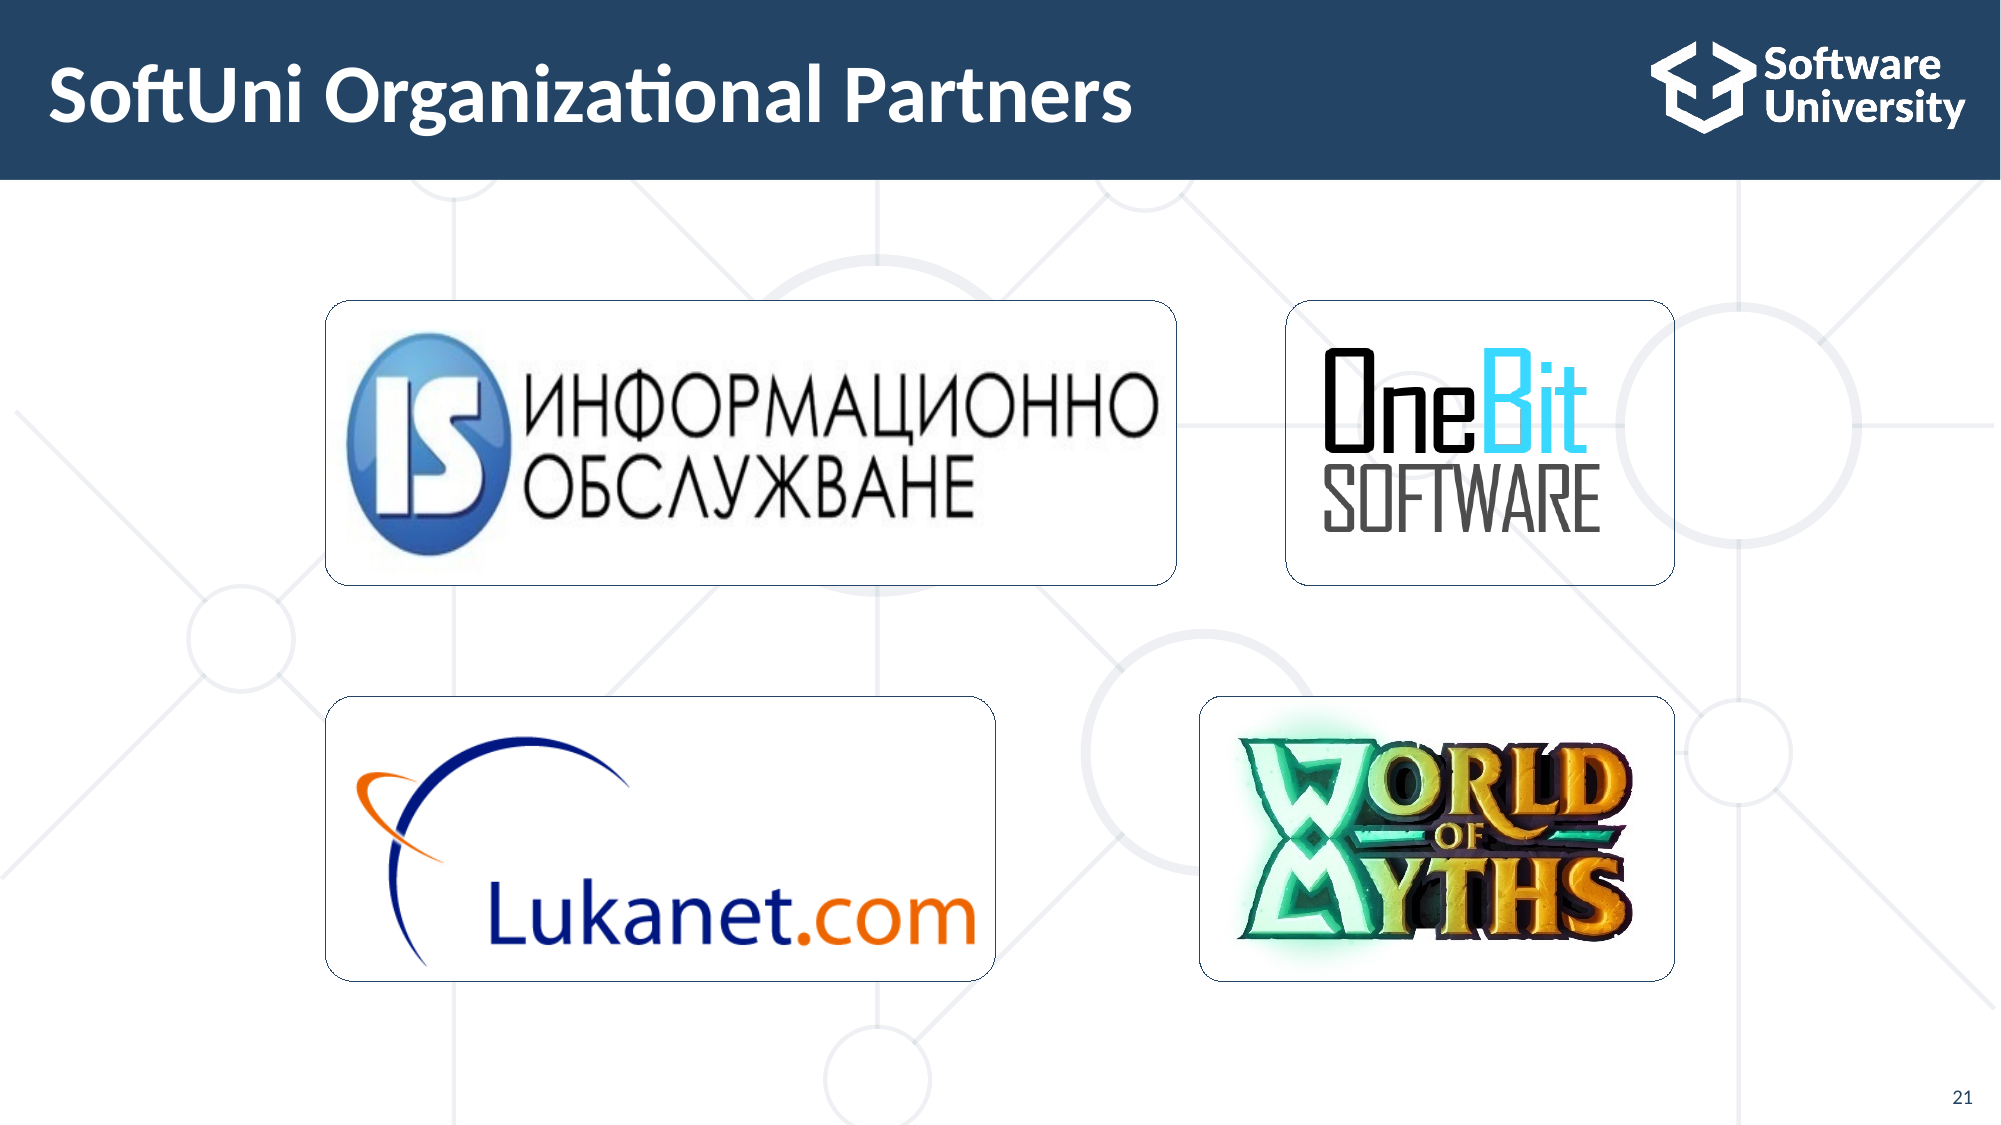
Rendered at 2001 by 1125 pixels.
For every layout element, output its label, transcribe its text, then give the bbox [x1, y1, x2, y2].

title SoftUni Organizational Partners [31, 16, 1625, 162]
slide_number 21 [1927, 1067, 1989, 1117]
picture [1651, 41, 1966, 134]
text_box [324, 300, 1675, 982]
